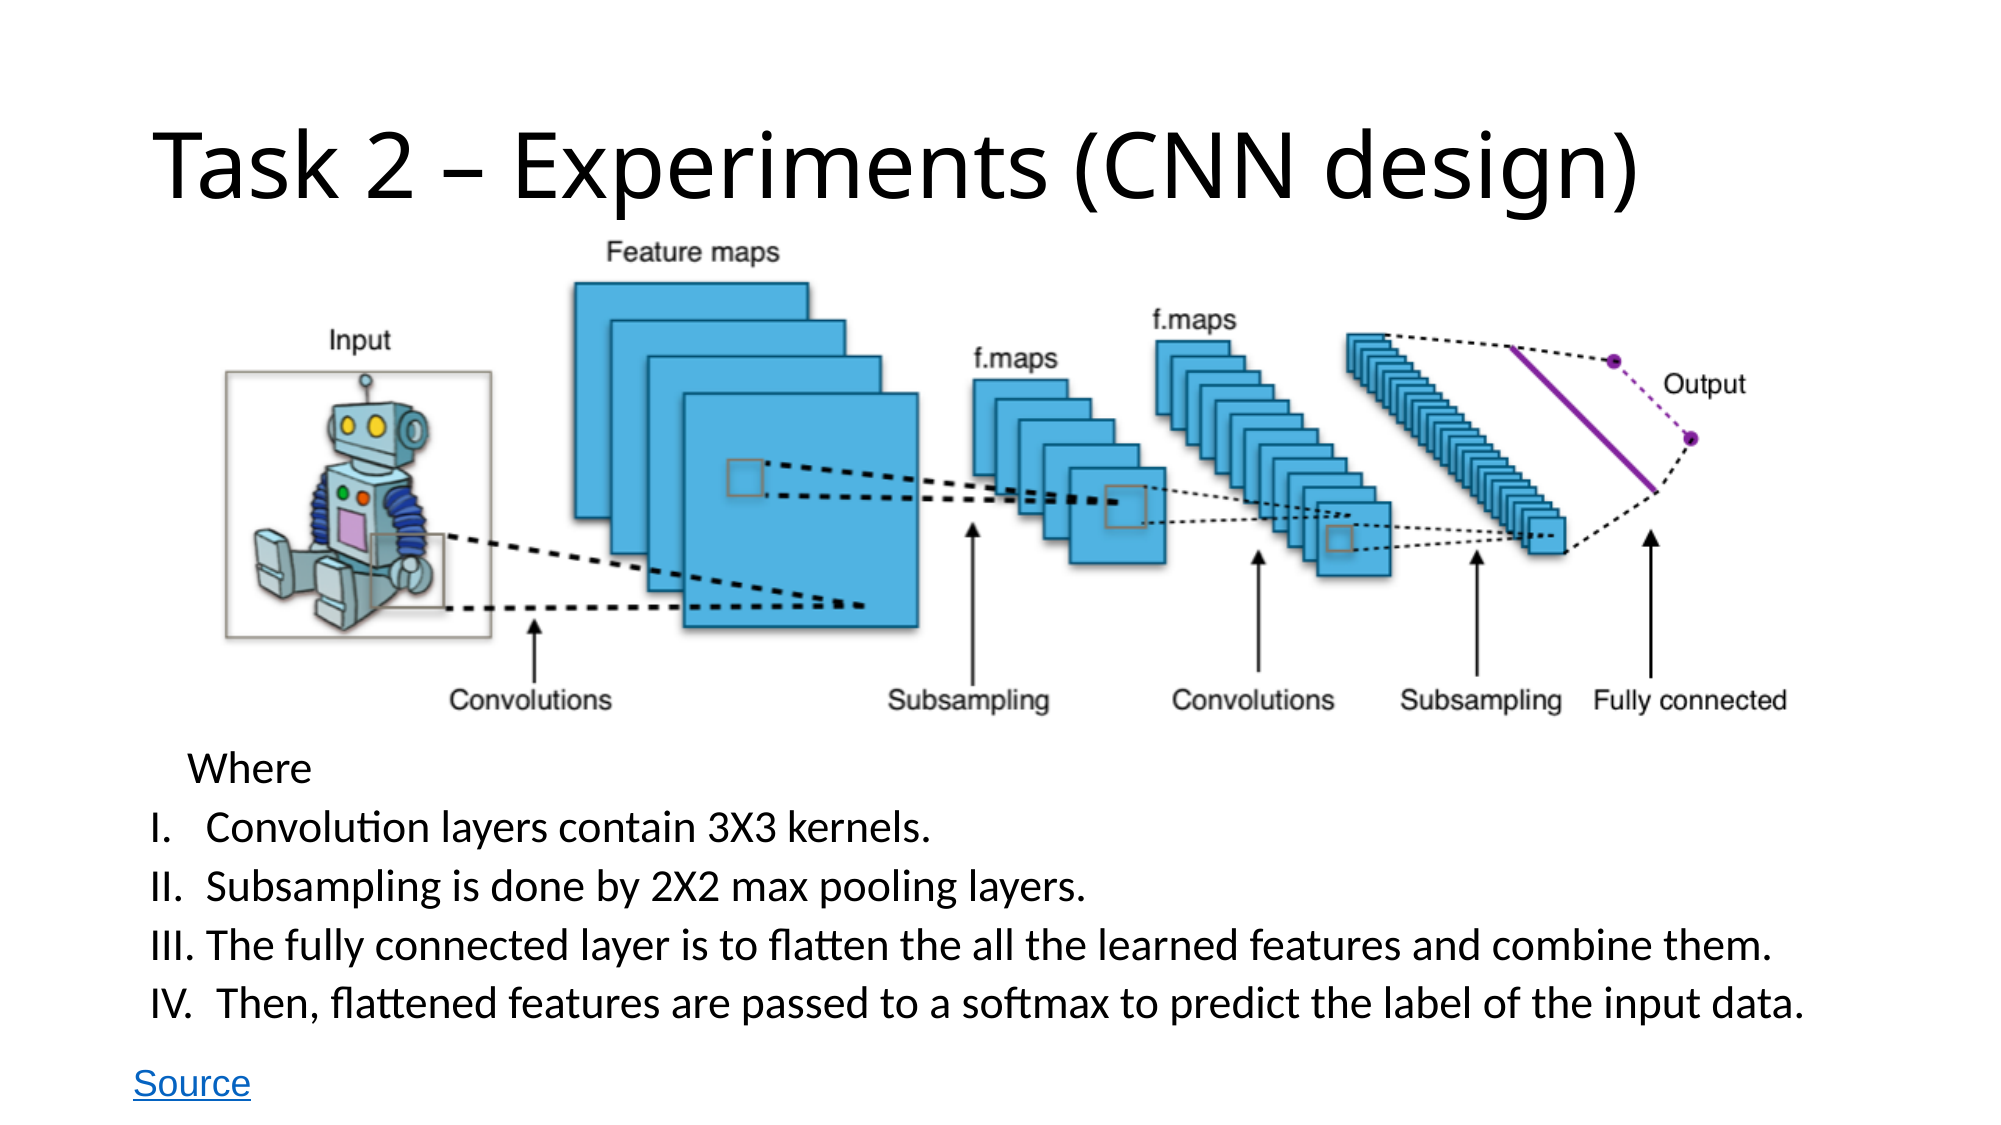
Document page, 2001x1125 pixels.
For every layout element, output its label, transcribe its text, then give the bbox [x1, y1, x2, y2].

text_box Where Convolution layers contain 3X3 kernels. Subsampling is done by 2X2 max pooling layers. The fully connected layer is to flatten the all the learned features and combine them. Then, flattened features are passed to a softmax to predict the label of the input data. [134, 726, 1839, 1036]
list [194, 226, 1820, 727]
text_box Source [0, 1048, 549, 1112]
title Task 2 – Experiments (CNN design) [137, 59, 1863, 278]
